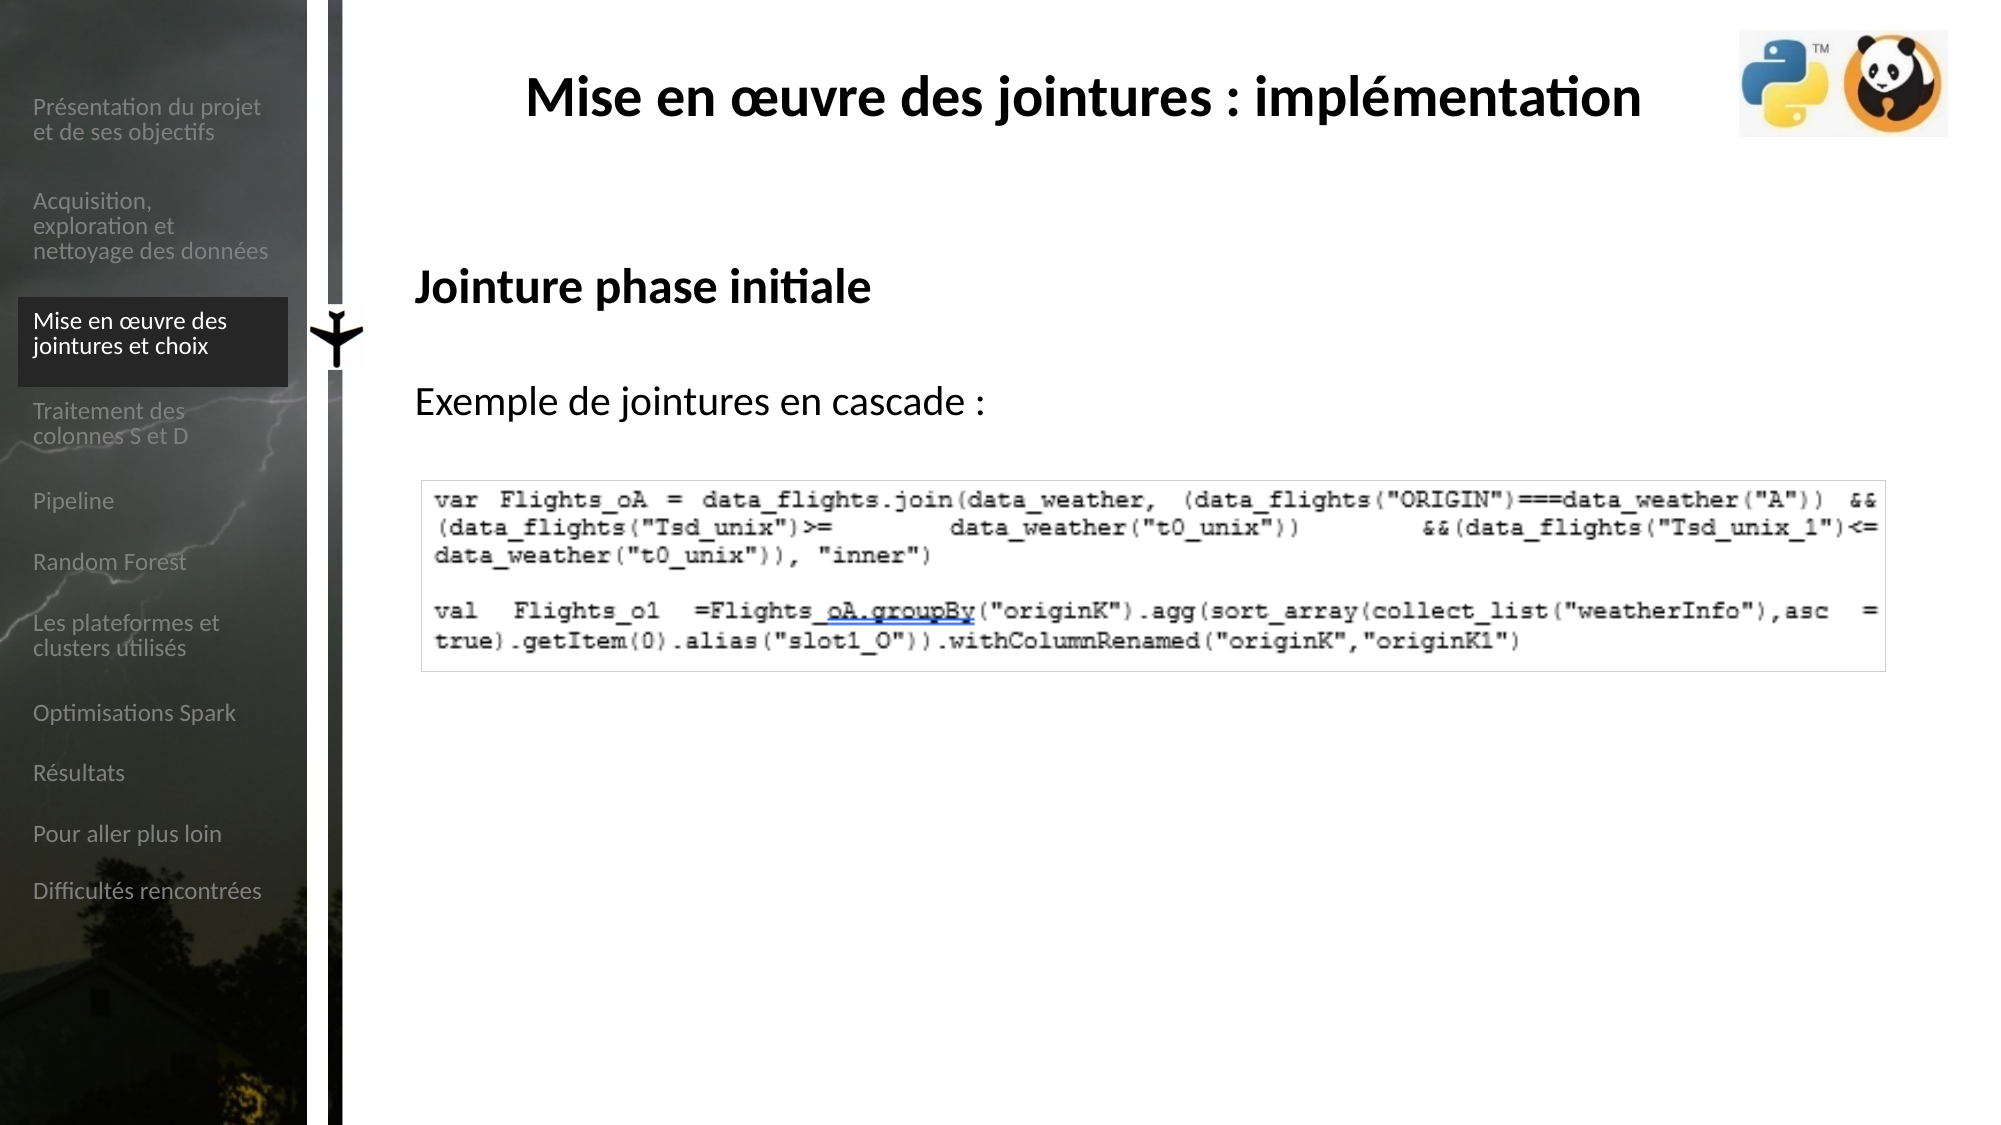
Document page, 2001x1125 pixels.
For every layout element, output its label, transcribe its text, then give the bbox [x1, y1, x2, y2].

picture [420, 480, 1886, 672]
text_box Jointure phase initiale Exemple de jointures en cascade : [400, 246, 1901, 496]
picture [0, 0, 369, 1125]
picture [1739, 30, 1948, 137]
text_box Mise en œuvre des jointures : implémentation [433, 59, 1735, 128]
